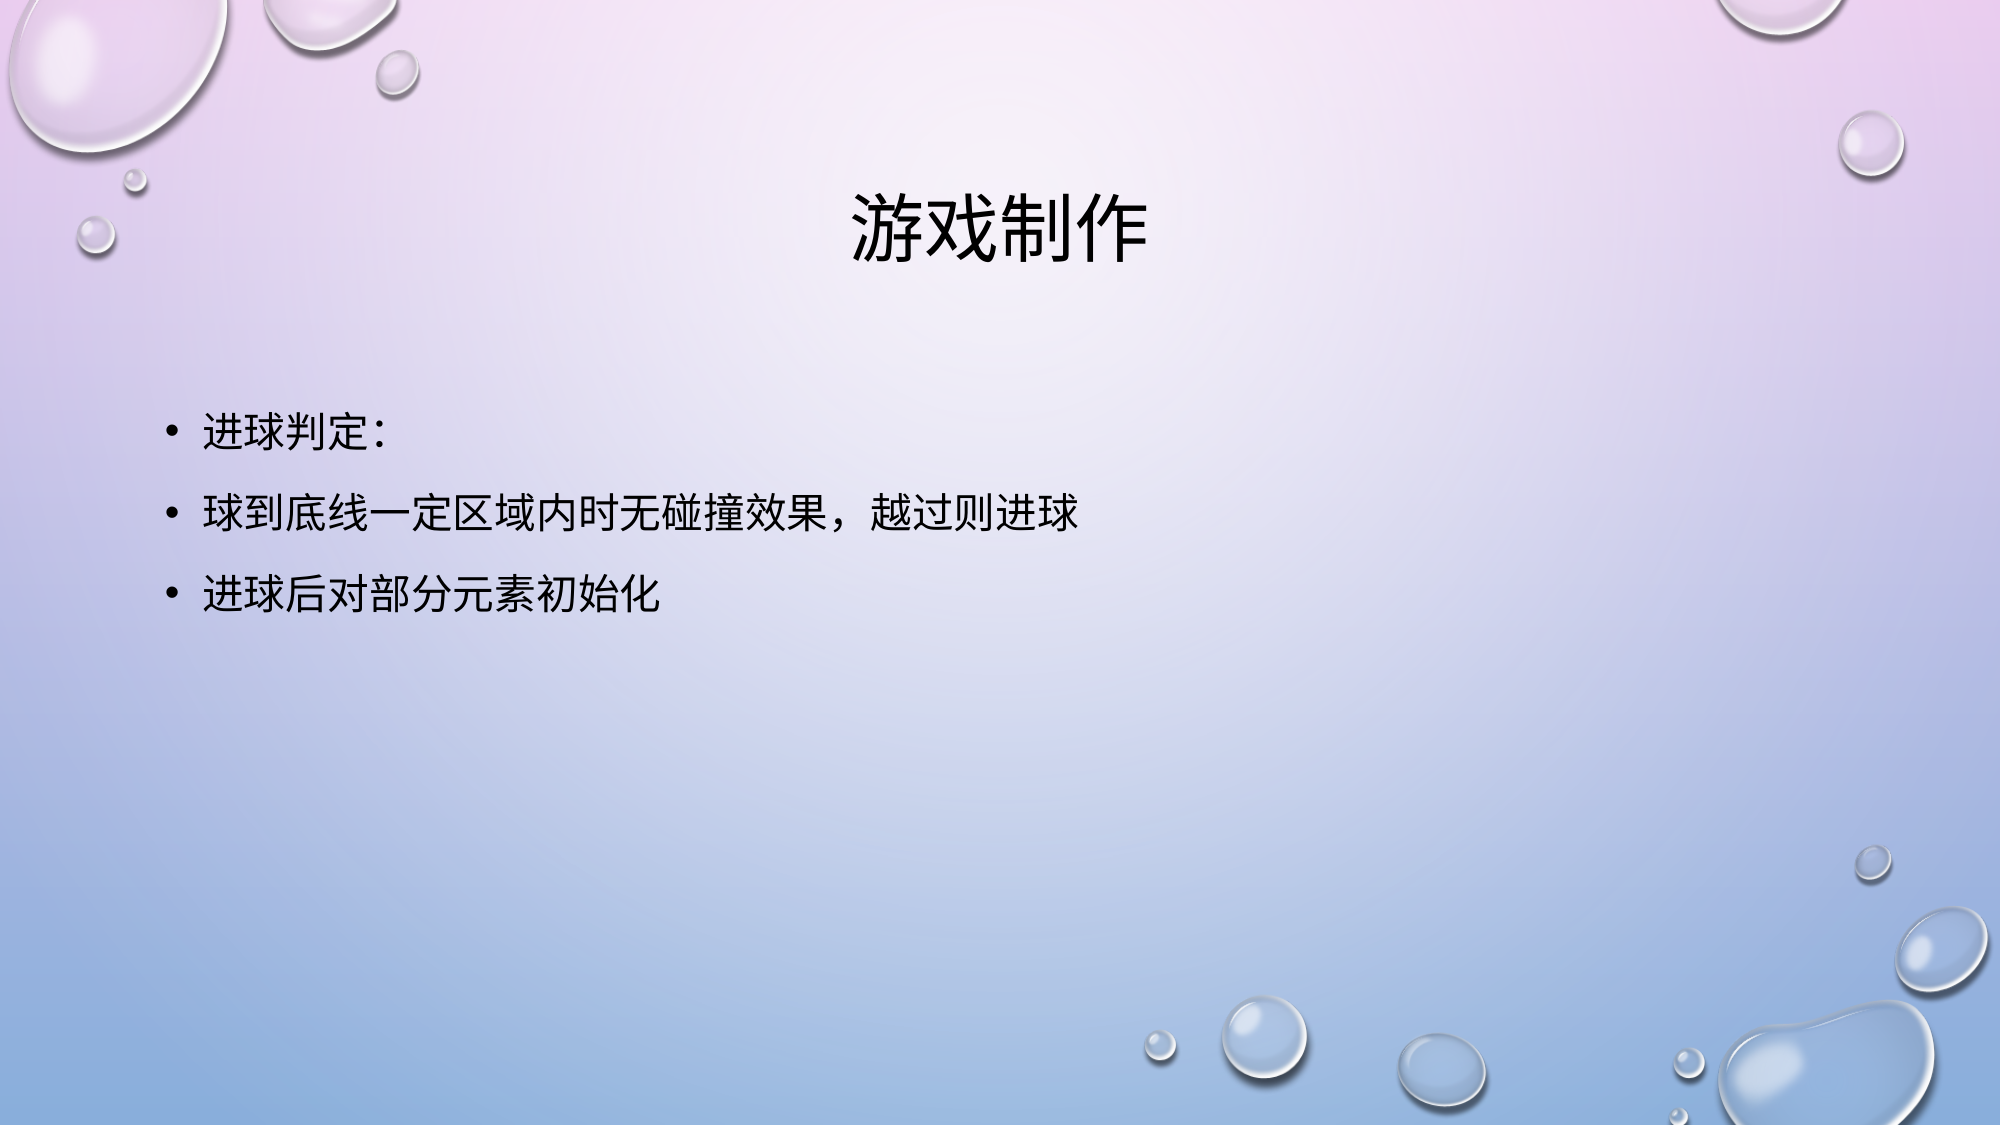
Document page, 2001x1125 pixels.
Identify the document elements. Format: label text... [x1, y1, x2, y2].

picture [0, 0, 2000, 1125]
list 进球判定： 球到底线一定区域内时无碰撞效果，越过则进球 进球后对部分元素初始化 [149, 388, 1850, 950]
title 游戏制作 [149, 101, 1851, 364]
